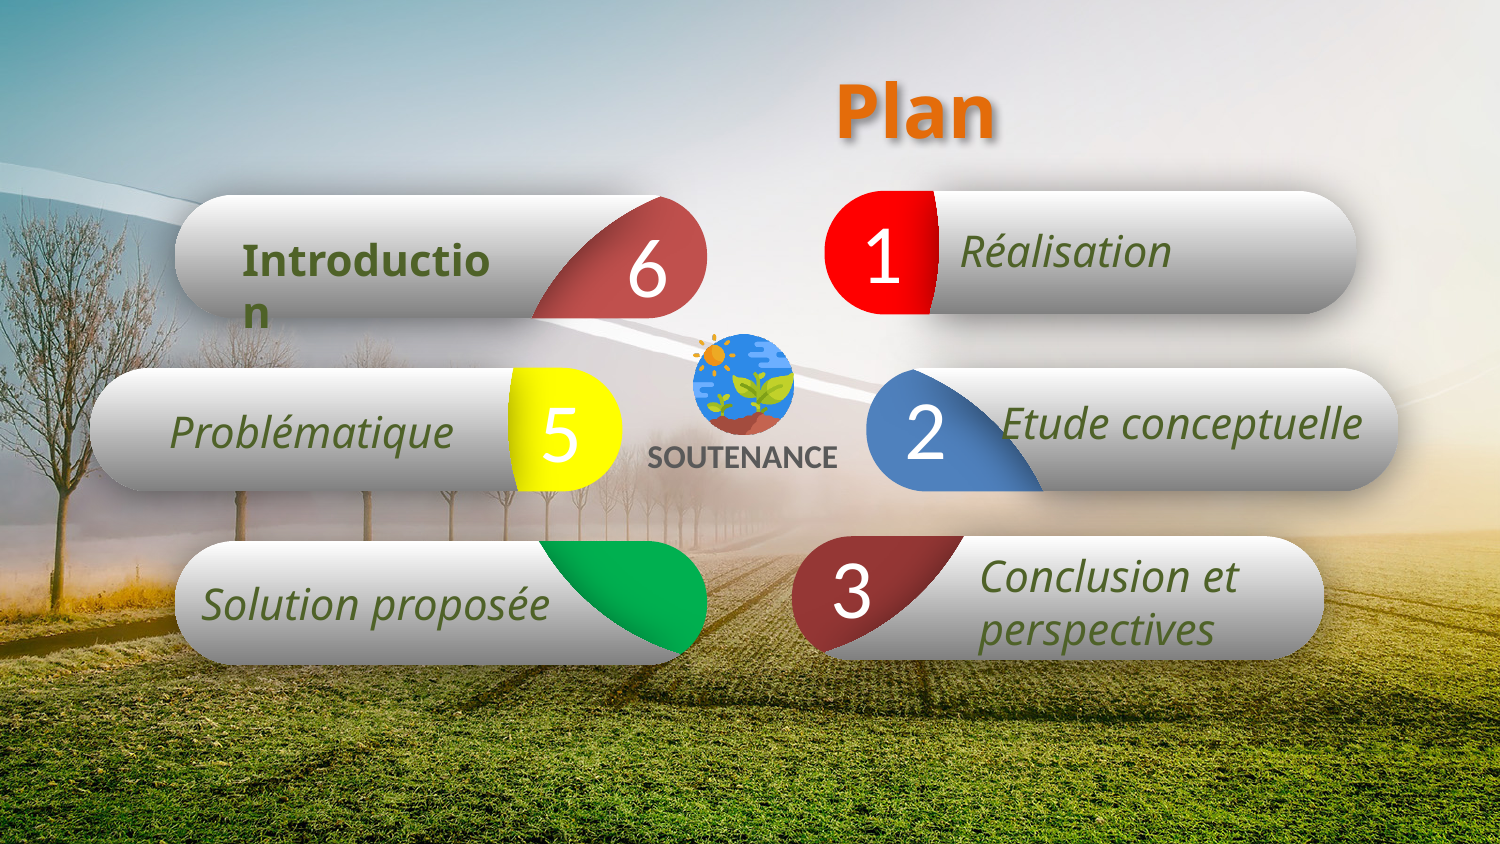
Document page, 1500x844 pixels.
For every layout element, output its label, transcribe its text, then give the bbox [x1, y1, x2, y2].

text_box SOUTENANCE [632, 428, 861, 483]
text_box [174, 194, 708, 347]
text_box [866, 367, 1427, 492]
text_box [791, 528, 1330, 750]
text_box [824, 190, 1386, 319]
picture [0, 0, 1500, 844]
text_box Plan [73, 46, 1427, 172]
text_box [174, 540, 708, 672]
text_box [89, 367, 623, 492]
text_box 4 [622, 527, 688, 539]
